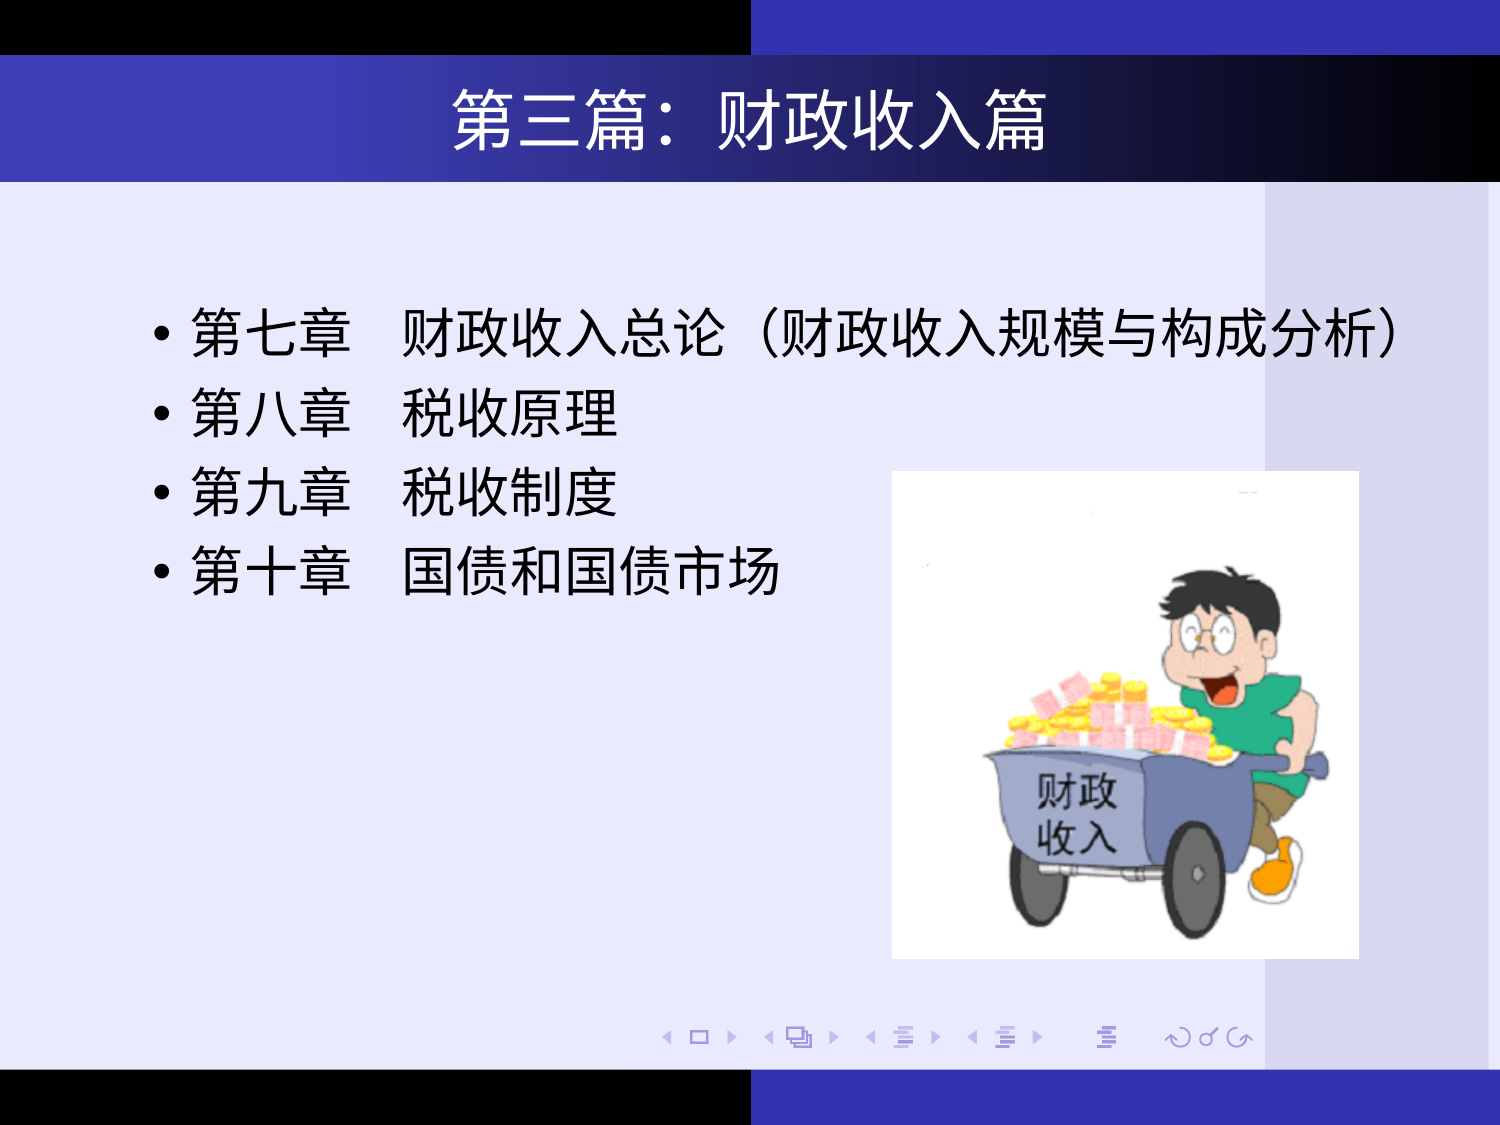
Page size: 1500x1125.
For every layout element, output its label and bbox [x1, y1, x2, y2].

text_box [0, 0, 1500, 1125]
text_box [892, 471, 1359, 959]
